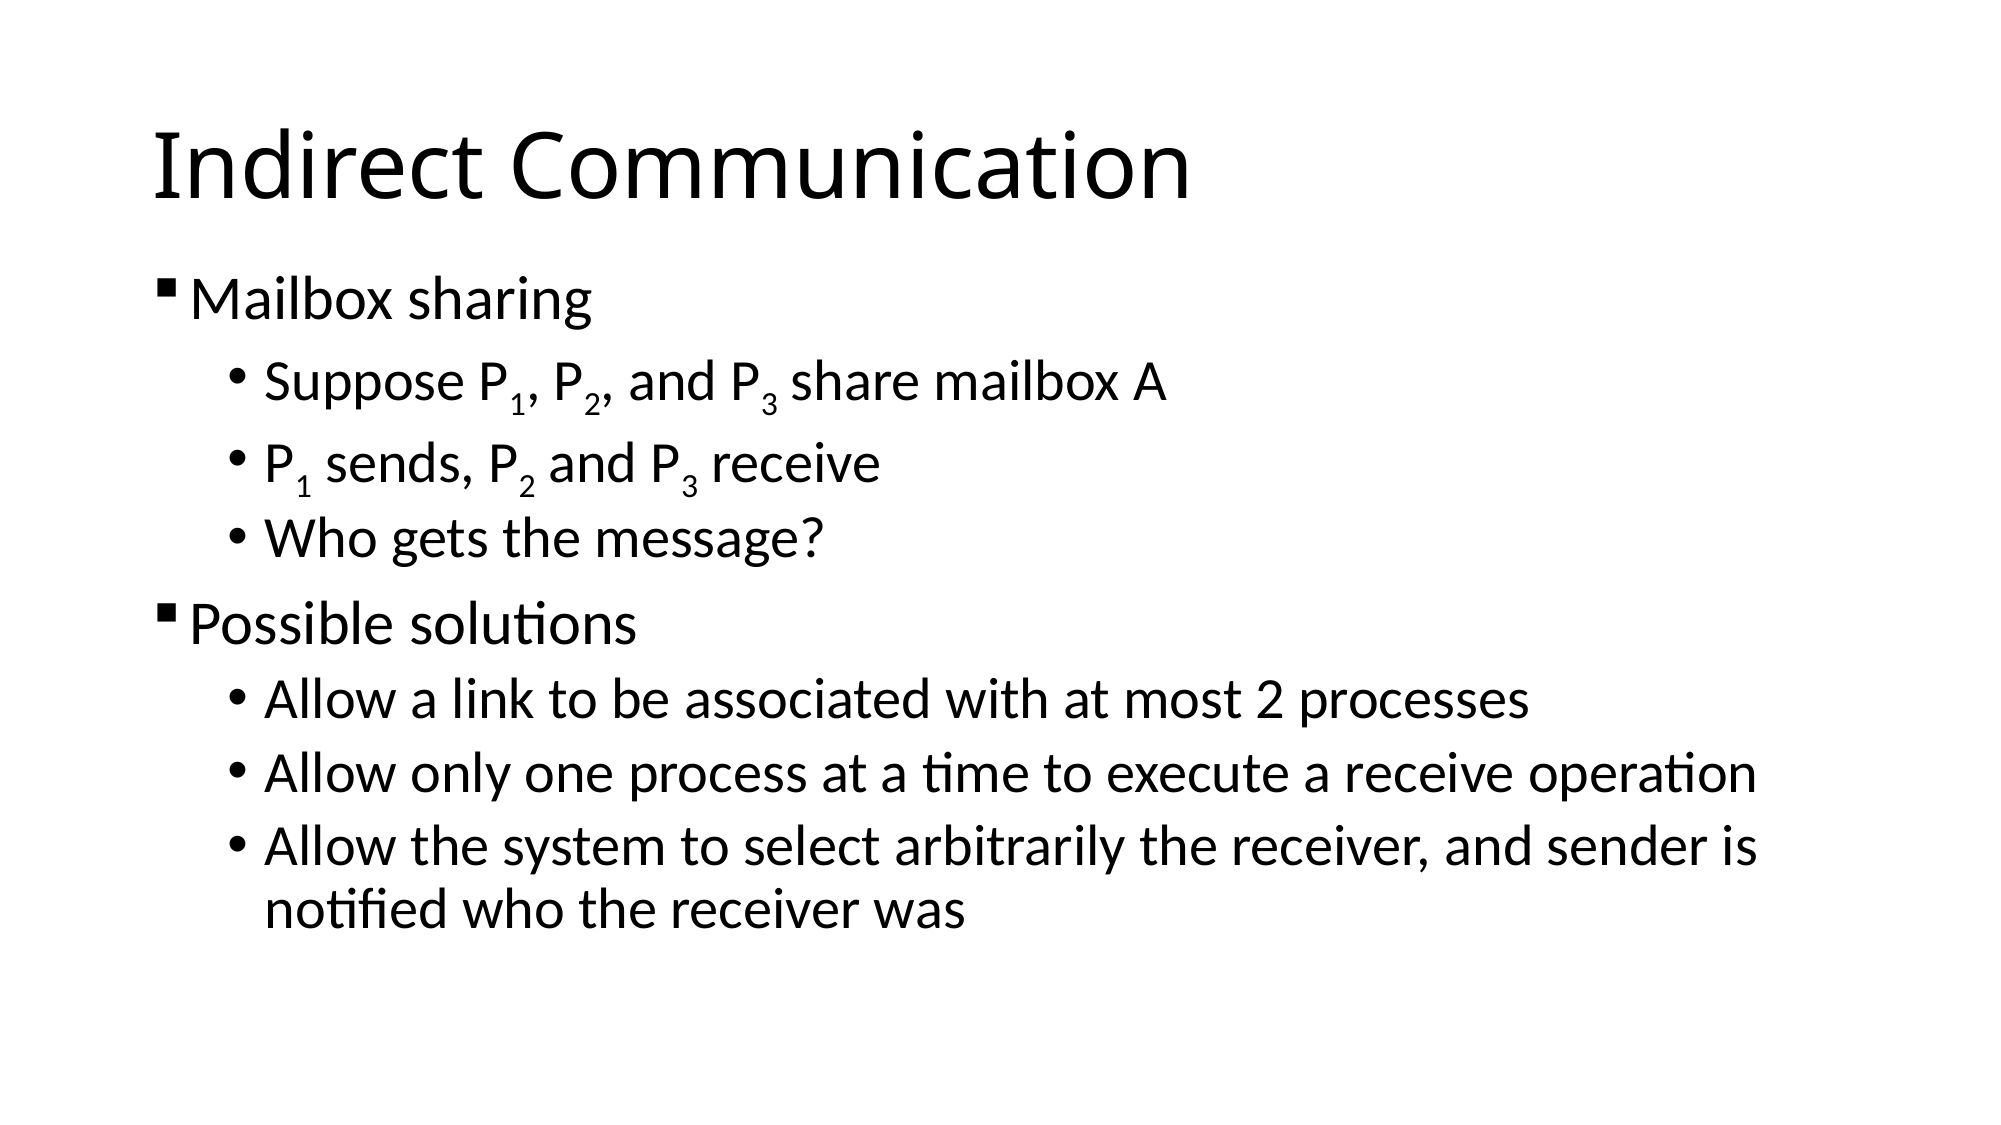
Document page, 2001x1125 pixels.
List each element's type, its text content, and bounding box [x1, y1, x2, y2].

list Mailbox sharing Suppose P1, P2, and P3 share mailbox A P1 sends, P2 and P3 receive Who gets the message? Possible solutions Allow a link to be associated with at most 2 processes Allow only one process at a time to execute a receive operation Allow the system to select arbitrarily the receiver, and sender is notified who the receiver was [137, 258, 1863, 1092]
title Indirect Communication [137, 59, 1863, 258]
